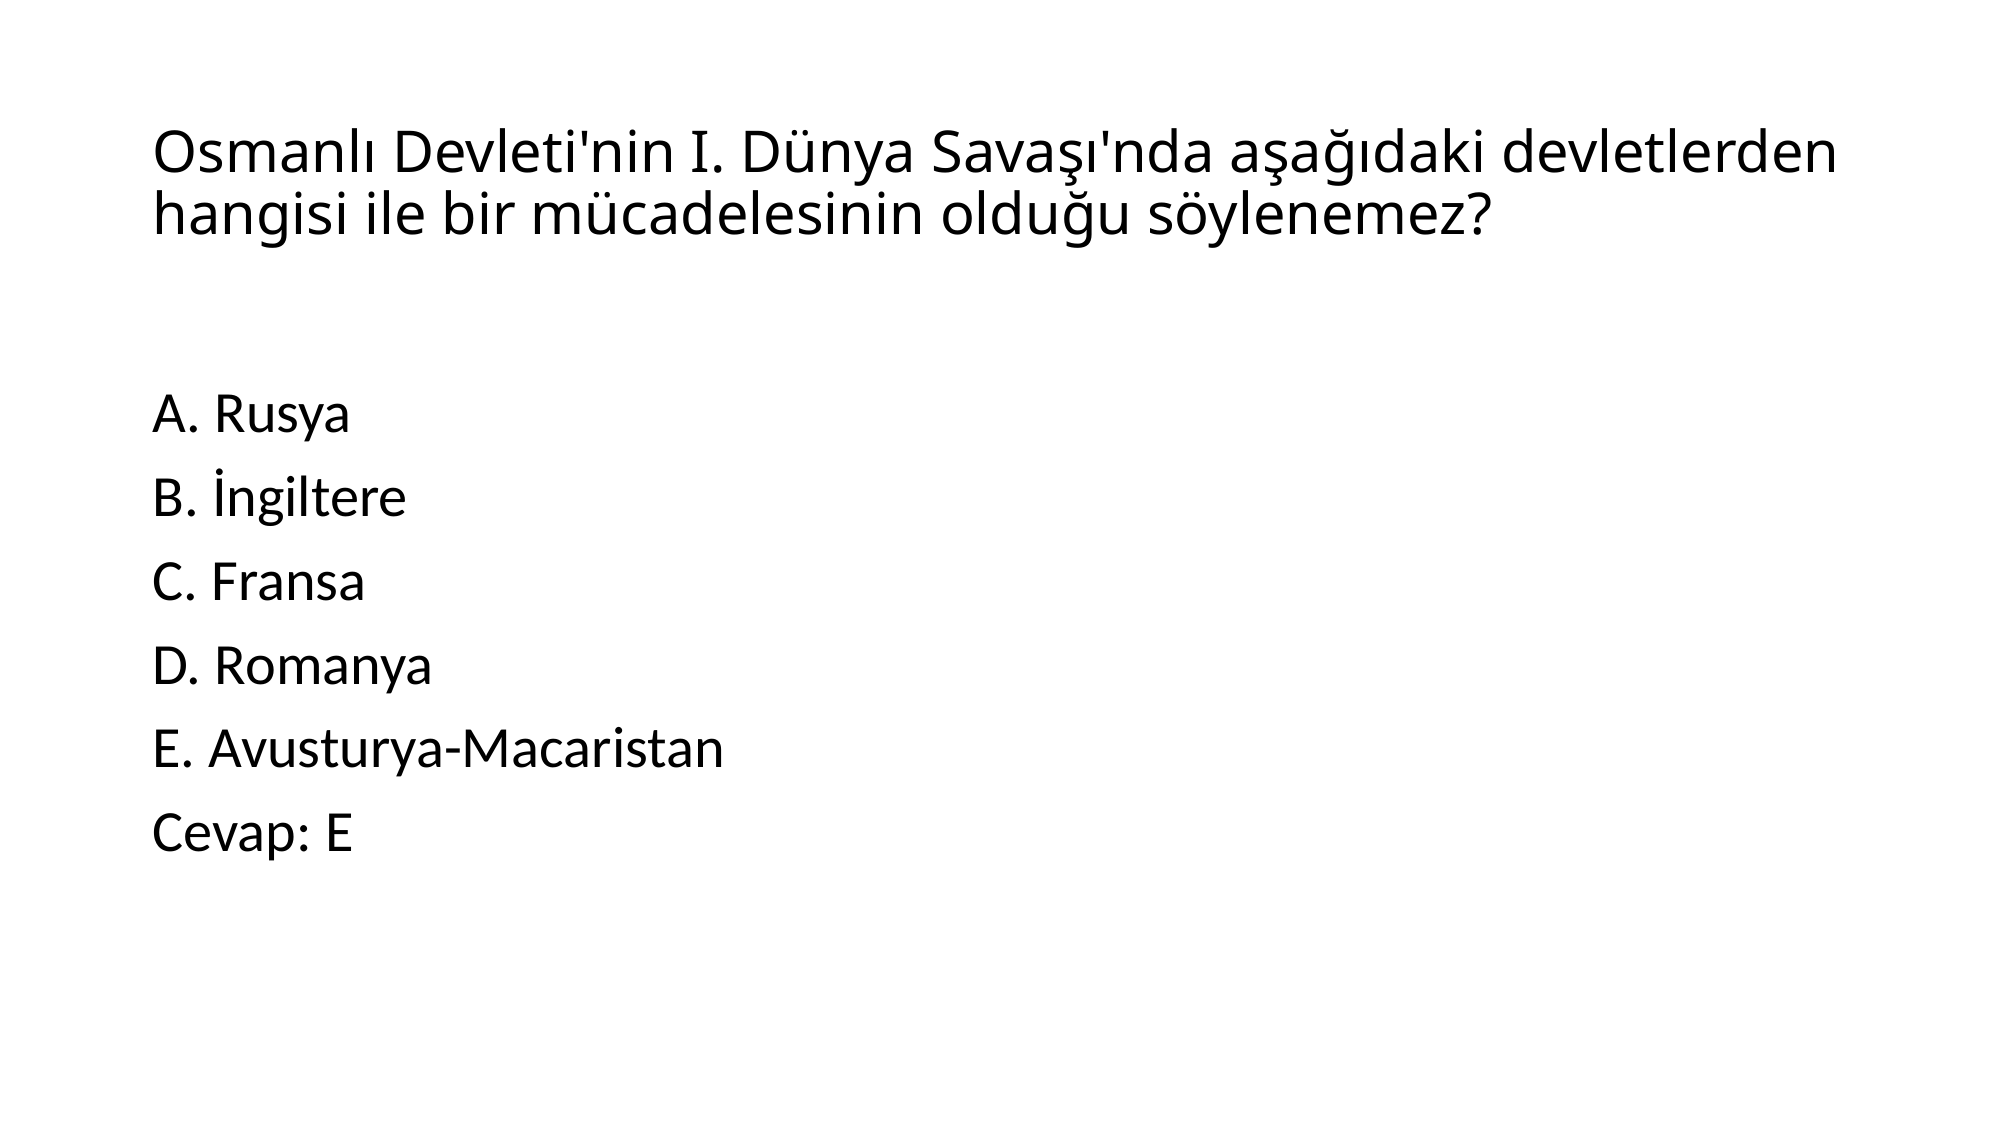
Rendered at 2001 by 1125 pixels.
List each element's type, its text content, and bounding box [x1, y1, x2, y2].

list A. Rusya B. İngiltere C. Fransa D. Romanya E. Avusturya-Macaristan Cevap: E [137, 375, 1863, 1014]
title Osmanlı Devleti'nin I. Dünya Savaşı'nda aşağıdaki devletlerden hangisi ile bir mücadelesinin olduğu söylenemez? [137, 92, 1863, 278]
